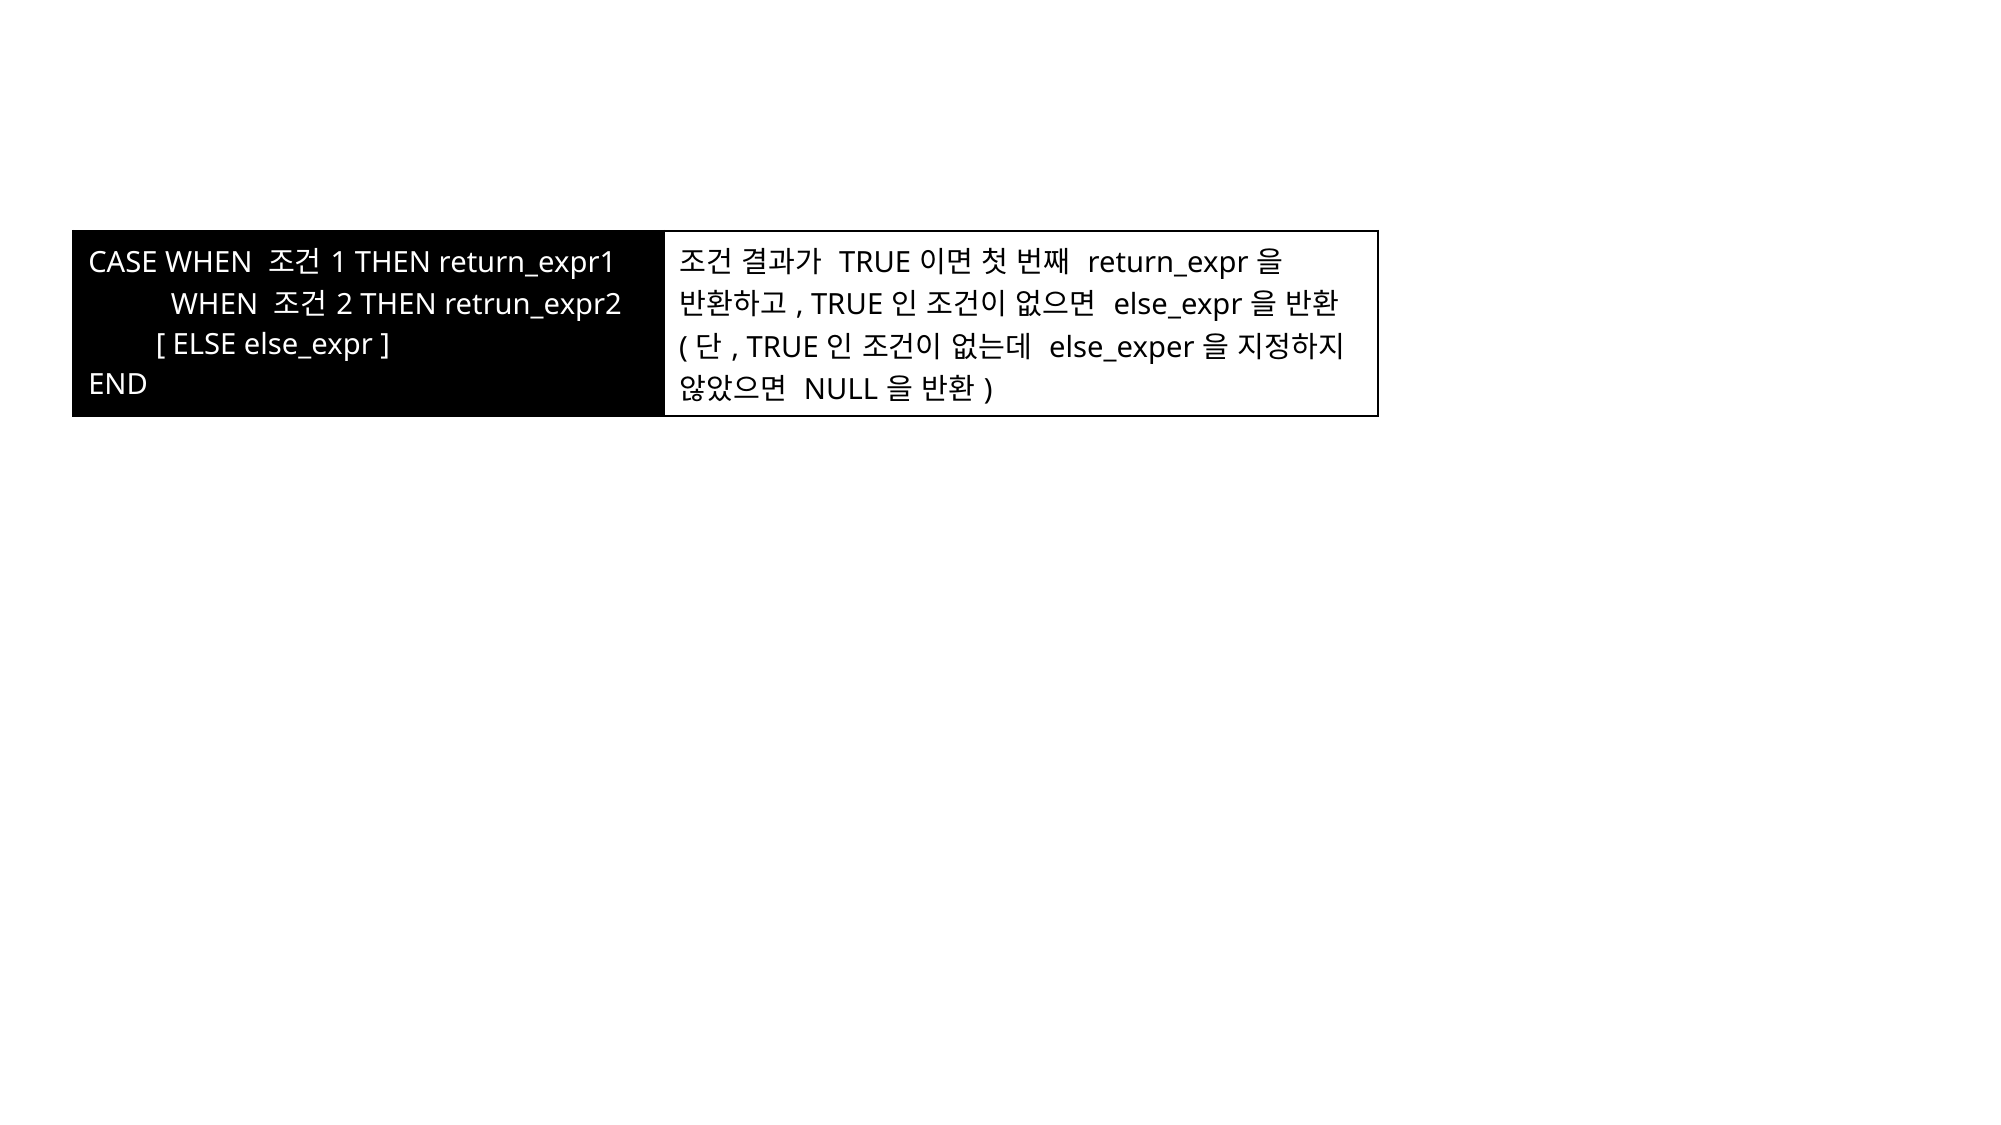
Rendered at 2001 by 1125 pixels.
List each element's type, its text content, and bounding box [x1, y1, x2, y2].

table_header 조건 결과가 TRUE이면 첫 번째 return_expr을 반환하고, TRUE인 조건이 없으면 else_expr을 반환 (단, TRUE인 조건이 없는데 else_exper을 지정하지 않았으면 NULL을 반환) [665, 232, 1377, 415]
table_header CASE WHEN 조건1 THEN return_expr1 WHEN 조건2 THEN retrun_expr2 [ ELSE else_expr ] END [74, 232, 663, 415]
